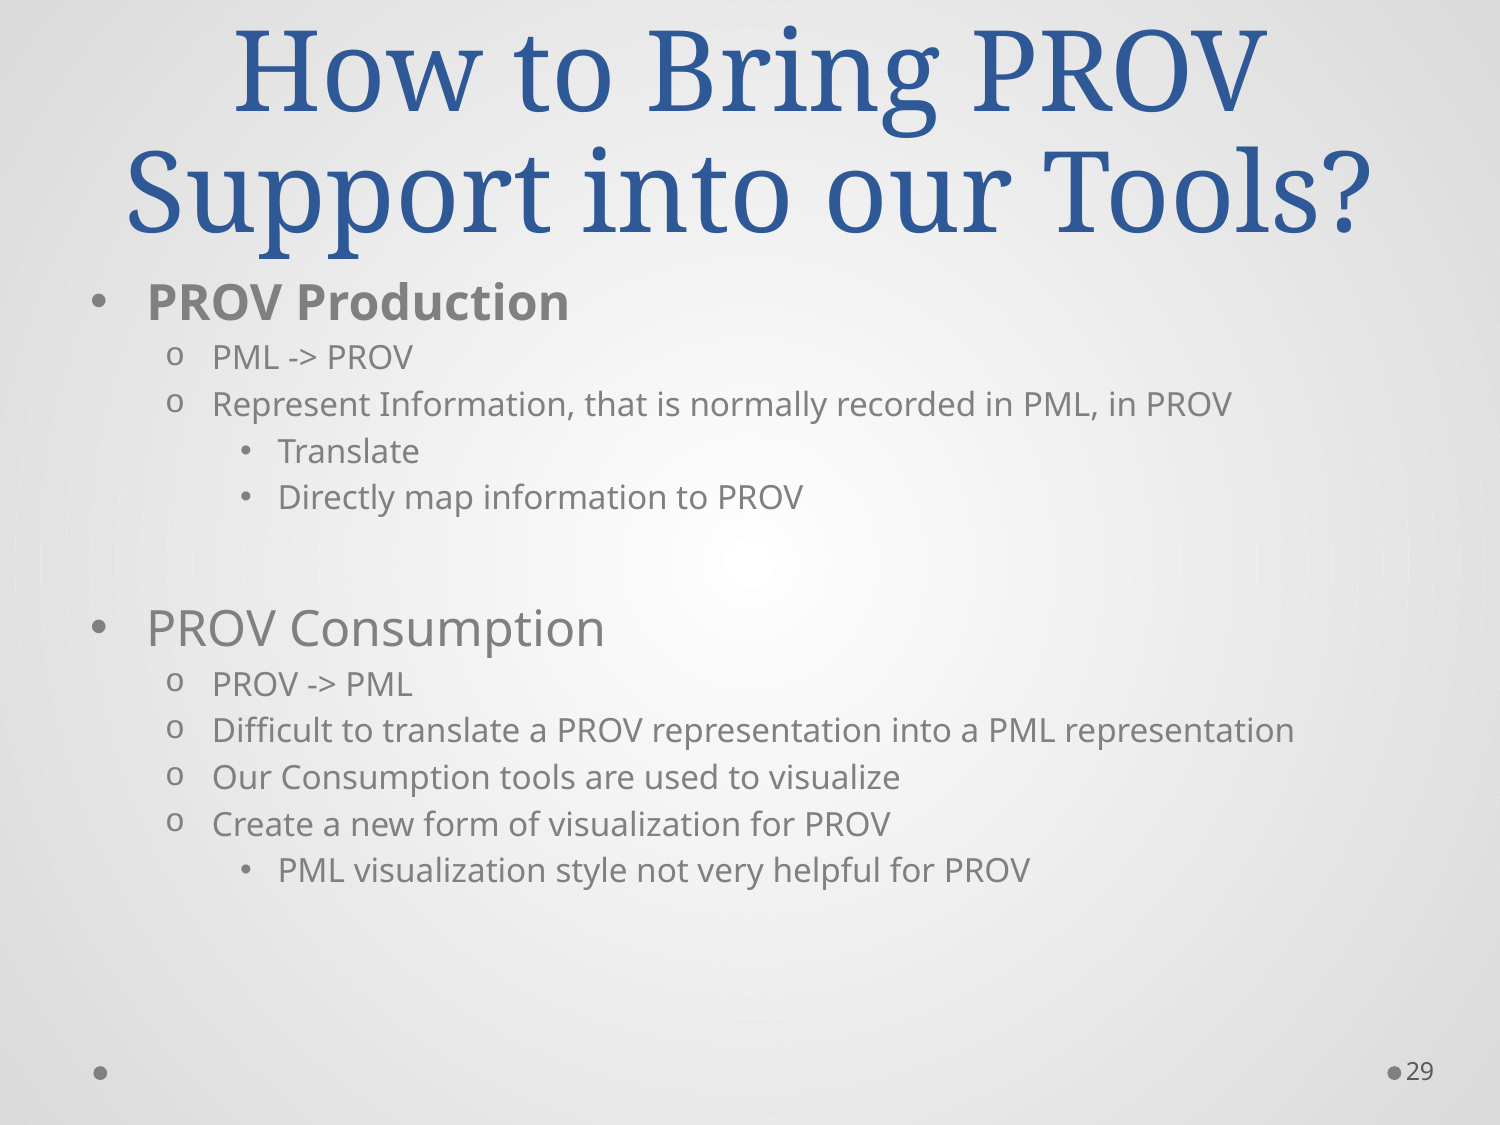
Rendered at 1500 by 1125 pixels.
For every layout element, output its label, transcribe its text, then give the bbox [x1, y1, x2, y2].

slide_number 29 [1401, 1042, 1494, 1103]
title How to Bring PROV Support into our Tools? [75, 0, 1425, 262]
list PROV Production PML -> PROV Represent Information, that is normally recorded in PML, in PROV Translate Directly map information to PROV PROV Consumption PROV -> PML Difficult to translate a PROV representation into a PML representation Our Consumption tools are used to visualize Create a new form of visualization for PROV PML visualization style not very helpful for PROV [75, 262, 1425, 1005]
